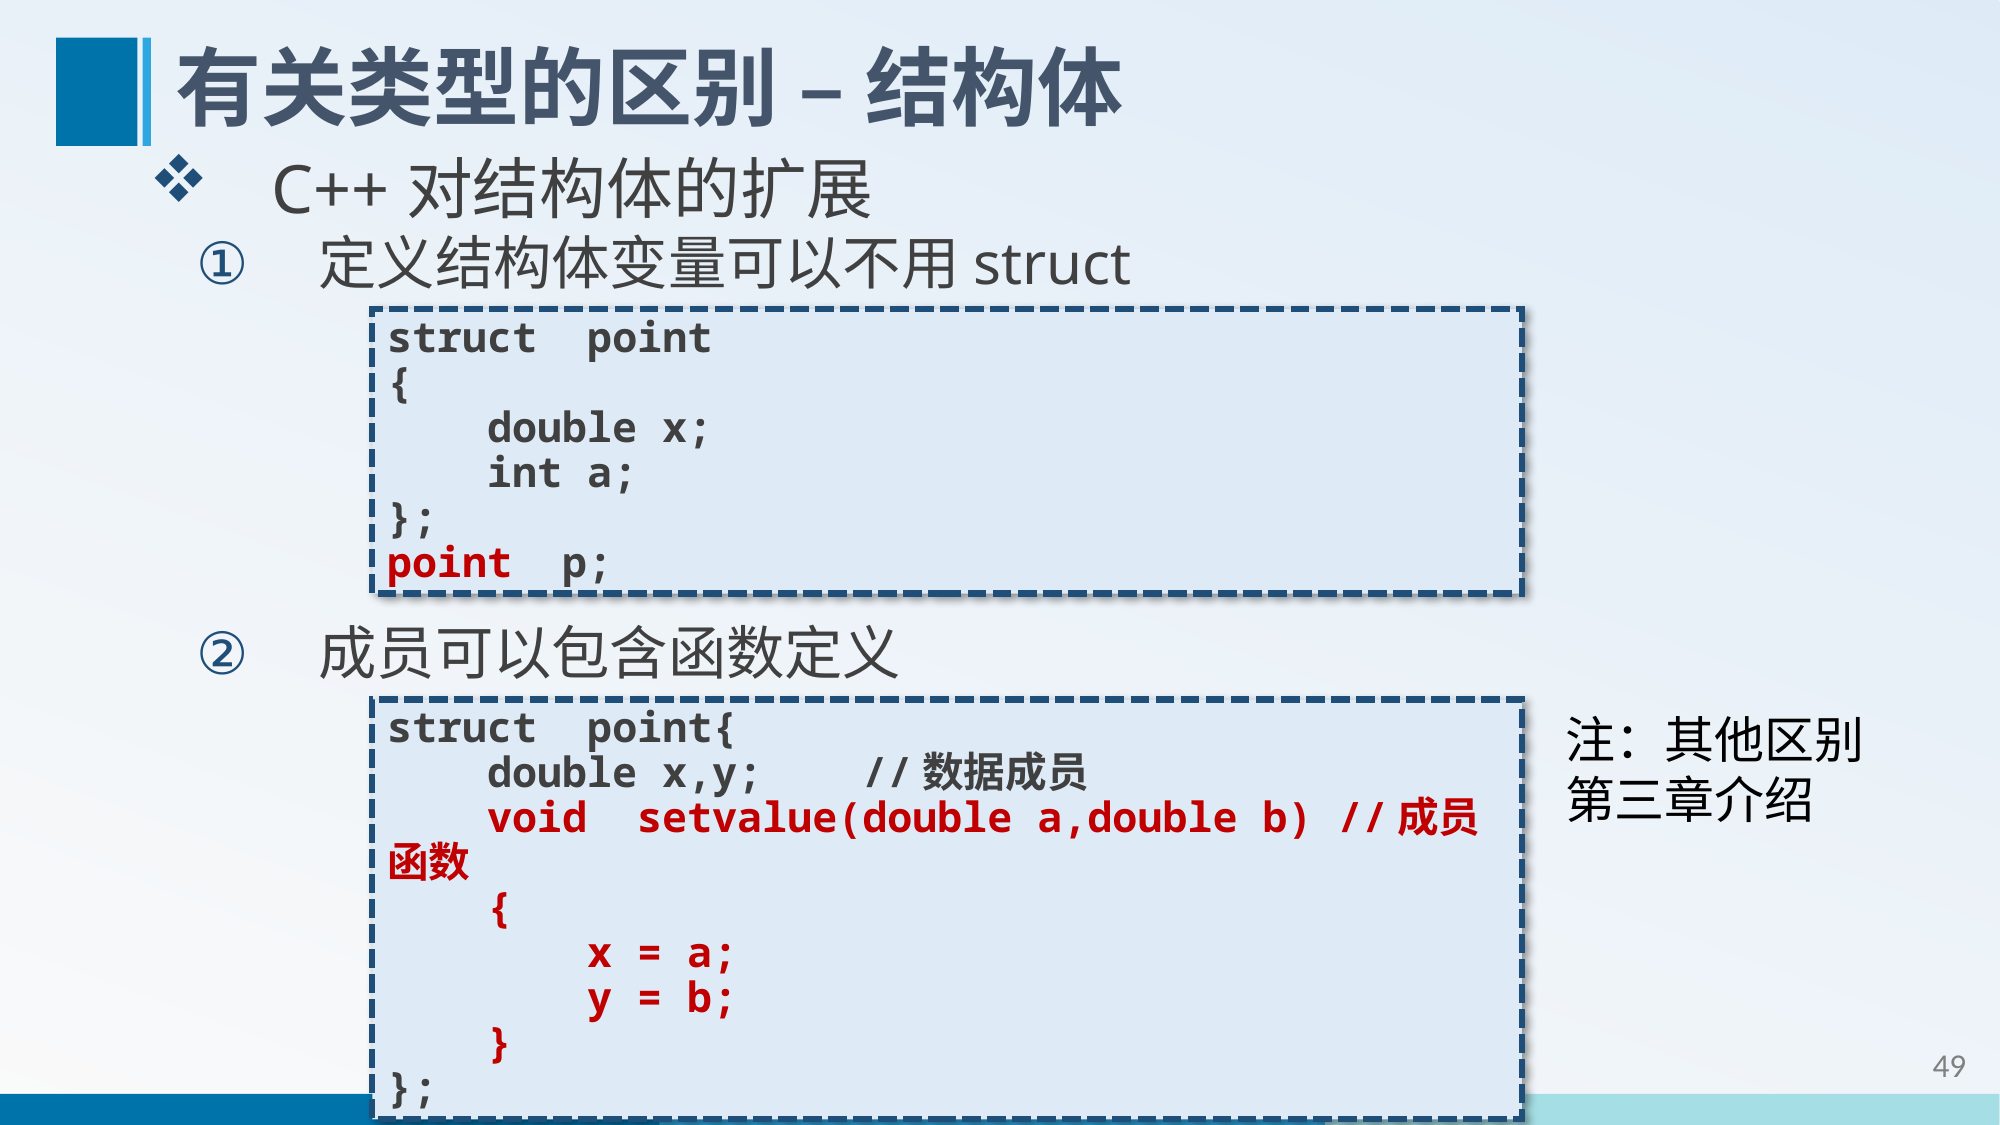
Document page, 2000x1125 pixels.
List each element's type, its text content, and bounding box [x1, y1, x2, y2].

title 有关类型的区别 – 结构体 [160, 37, 1791, 139]
text_box C++对结构体的扩展 定义结构体变量可以不用struct 成员可以包含函数定义 [134, 139, 1934, 694]
text_box struct point { double x; int a; }; point p; [372, 308, 1523, 594]
text_box 注：其他区别第三章介绍 [1550, 701, 1919, 837]
text_box struct point{ double x,y; //数据成员 void setvalue(double a,double b) //成员函数 { x = a; y = b; } }; [372, 699, 1523, 1120]
